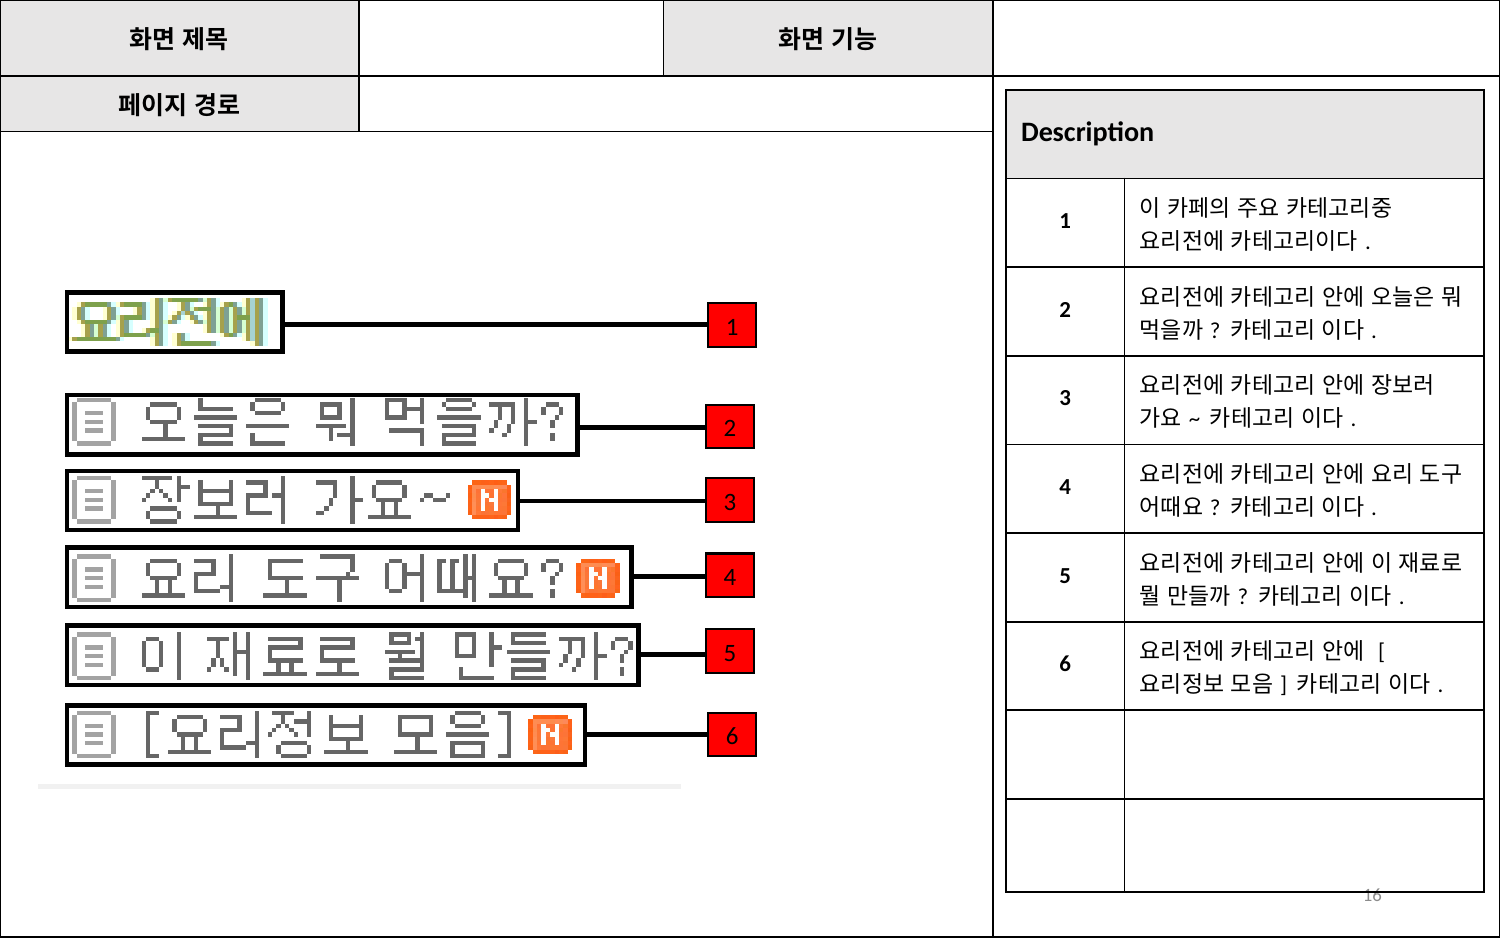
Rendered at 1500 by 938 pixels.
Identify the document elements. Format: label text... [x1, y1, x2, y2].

text_box 1 [707, 302, 757, 348]
table_cell 요리전에 카테고리 안에 요리 도구 어때요? 카테고리 이다. [1125, 445, 1483, 532]
table_cell [1125, 800, 1483, 891]
text_box 4 [705, 552, 755, 598]
table_cell 2 [1007, 268, 1124, 355]
slide_number 16 [1059, 868, 1397, 919]
table_cell [994, 77, 1499, 936]
table_cell [1007, 711, 1124, 798]
table_header 화면 기능 [664, 1, 992, 75]
table_cell [1007, 800, 1124, 891]
table_header Description [1007, 91, 1483, 178]
text_box 3 [705, 477, 755, 523]
text_box 2 [705, 404, 755, 449]
table_cell 요리전에 카테고리 안에 [요리정보 모음] 카테고리 이다. [1125, 623, 1483, 709]
table_cell [1125, 711, 1483, 798]
picture [38, 268, 681, 798]
table_cell 4 [1007, 445, 1124, 532]
table_cell 6 [1007, 623, 1124, 709]
text_box 5 [705, 628, 755, 674]
table_cell 이 카페의 주요 카테고리중 요리전에 카테고리이다. [1125, 179, 1483, 266]
table_cell 요리전에 카테고리 안에 오늘은 뭐 먹을까? 카테고리 이다. [1125, 268, 1483, 355]
table_header 화면 제목 [1, 1, 358, 75]
table_header [360, 1, 663, 75]
table_cell [360, 77, 992, 131]
table_header [994, 1, 1499, 75]
table_cell 5 [1007, 534, 1124, 621]
table_cell 페이지 경로 [1, 77, 358, 131]
table_cell [1, 132, 992, 936]
text_box 6 [707, 712, 757, 757]
table_cell 요리전에 카테고리 안에 장보러 가요~ 카테고리 이다. [1125, 357, 1483, 444]
table_cell 3 [1007, 357, 1124, 444]
table_cell 1 [1007, 179, 1124, 266]
table_cell 요리전에 카테고리 안에 이 재료로 뭘 만들까? 카테고리 이다. [1125, 534, 1483, 621]
